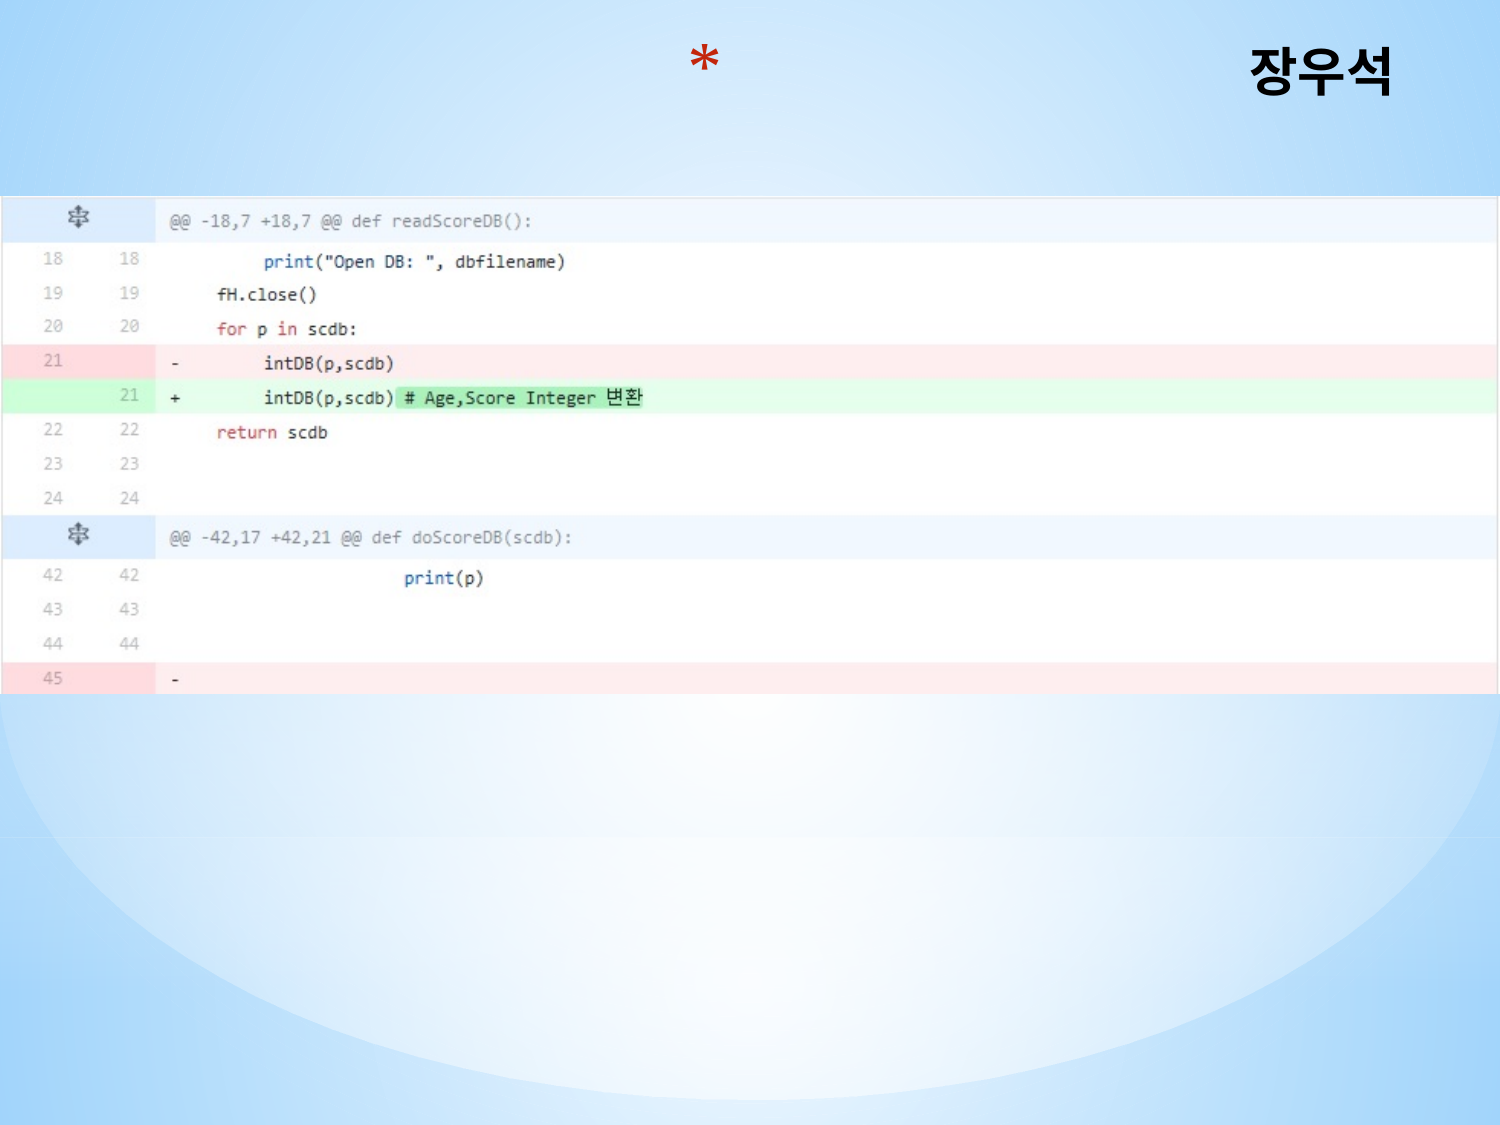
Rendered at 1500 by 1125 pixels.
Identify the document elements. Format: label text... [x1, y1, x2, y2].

picture [0, 195, 1500, 694]
title 장우석 [59, 30, 1410, 110]
